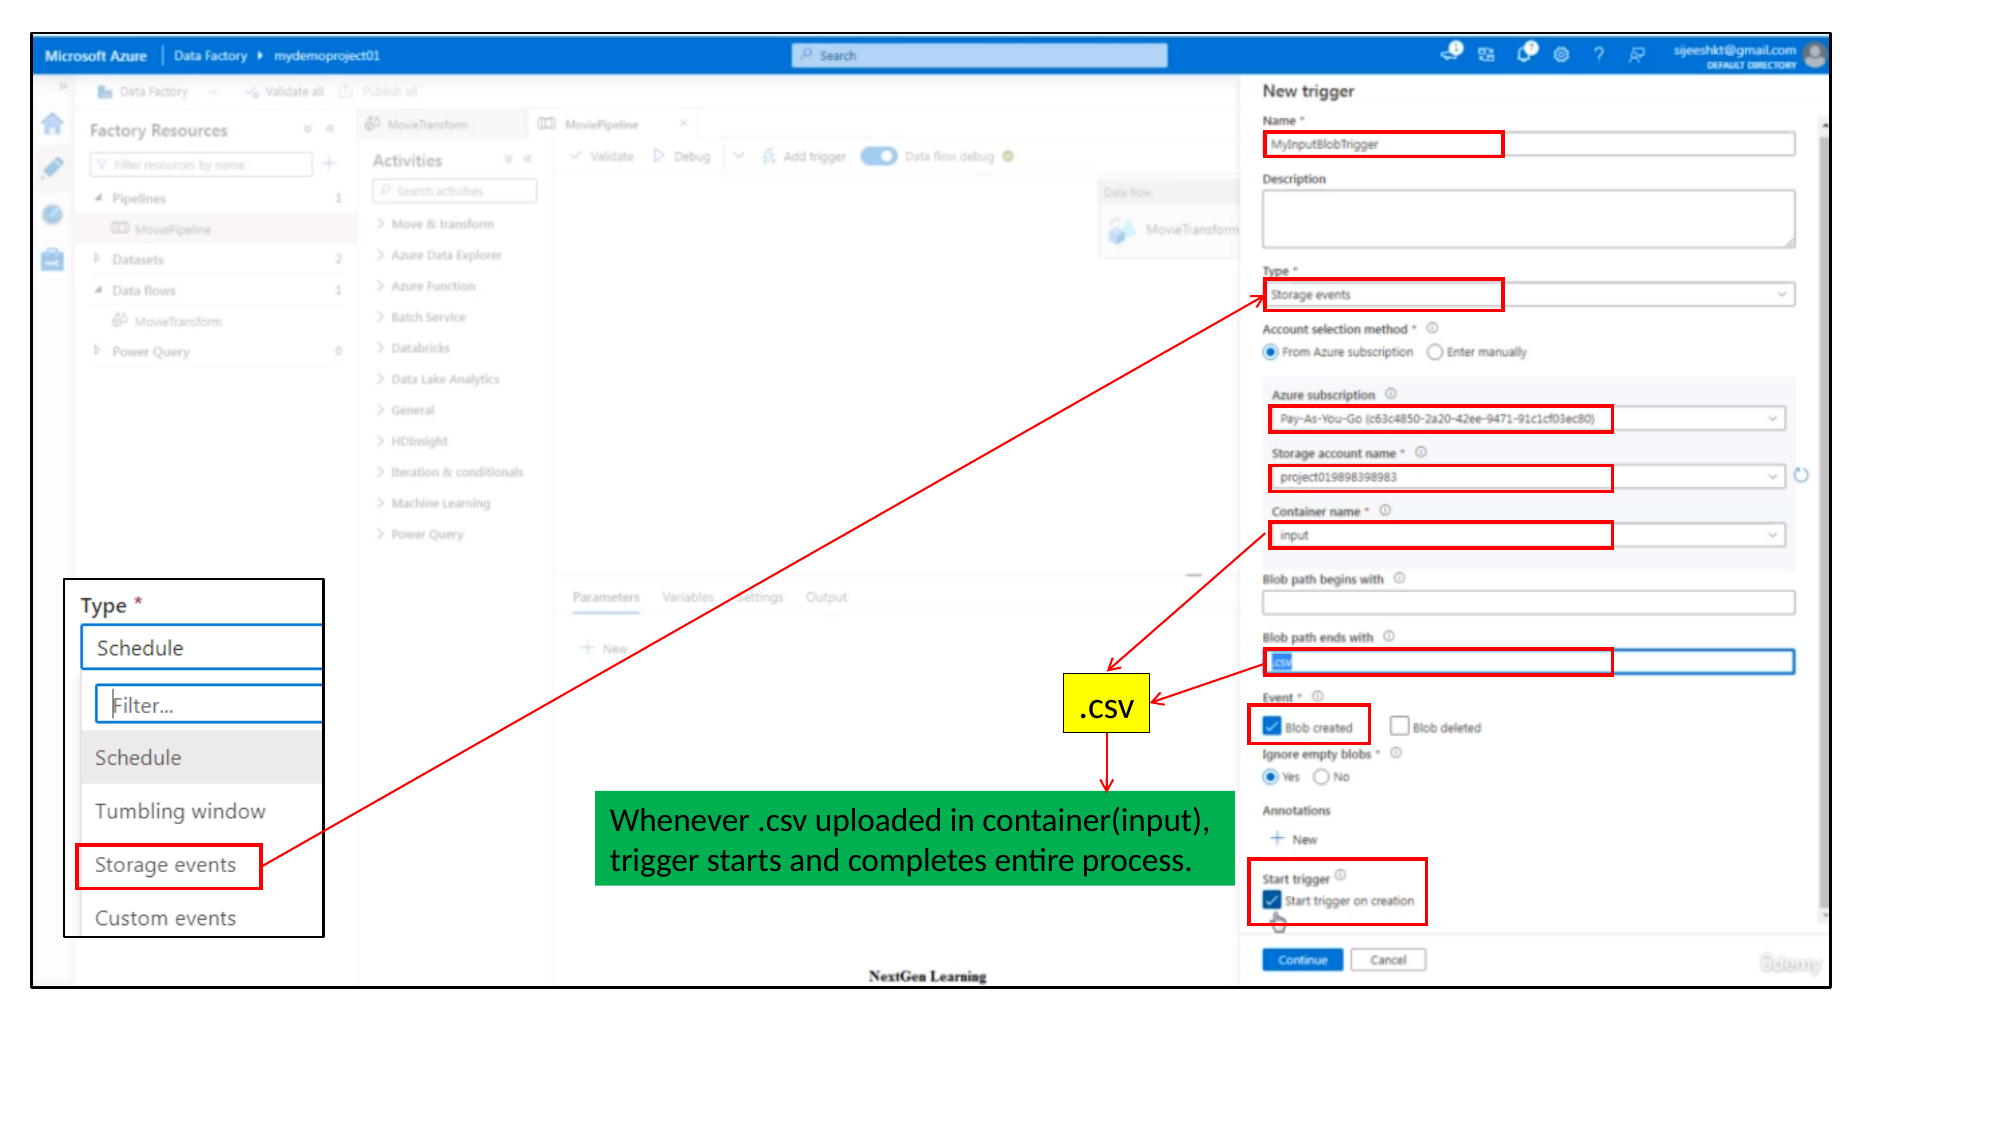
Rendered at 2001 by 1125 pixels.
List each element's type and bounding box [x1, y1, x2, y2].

text_box [1150, 672, 1266, 704]
text_box [260, 295, 1266, 867]
picture [32, 34, 1830, 987]
text_box [1106, 533, 1266, 672]
